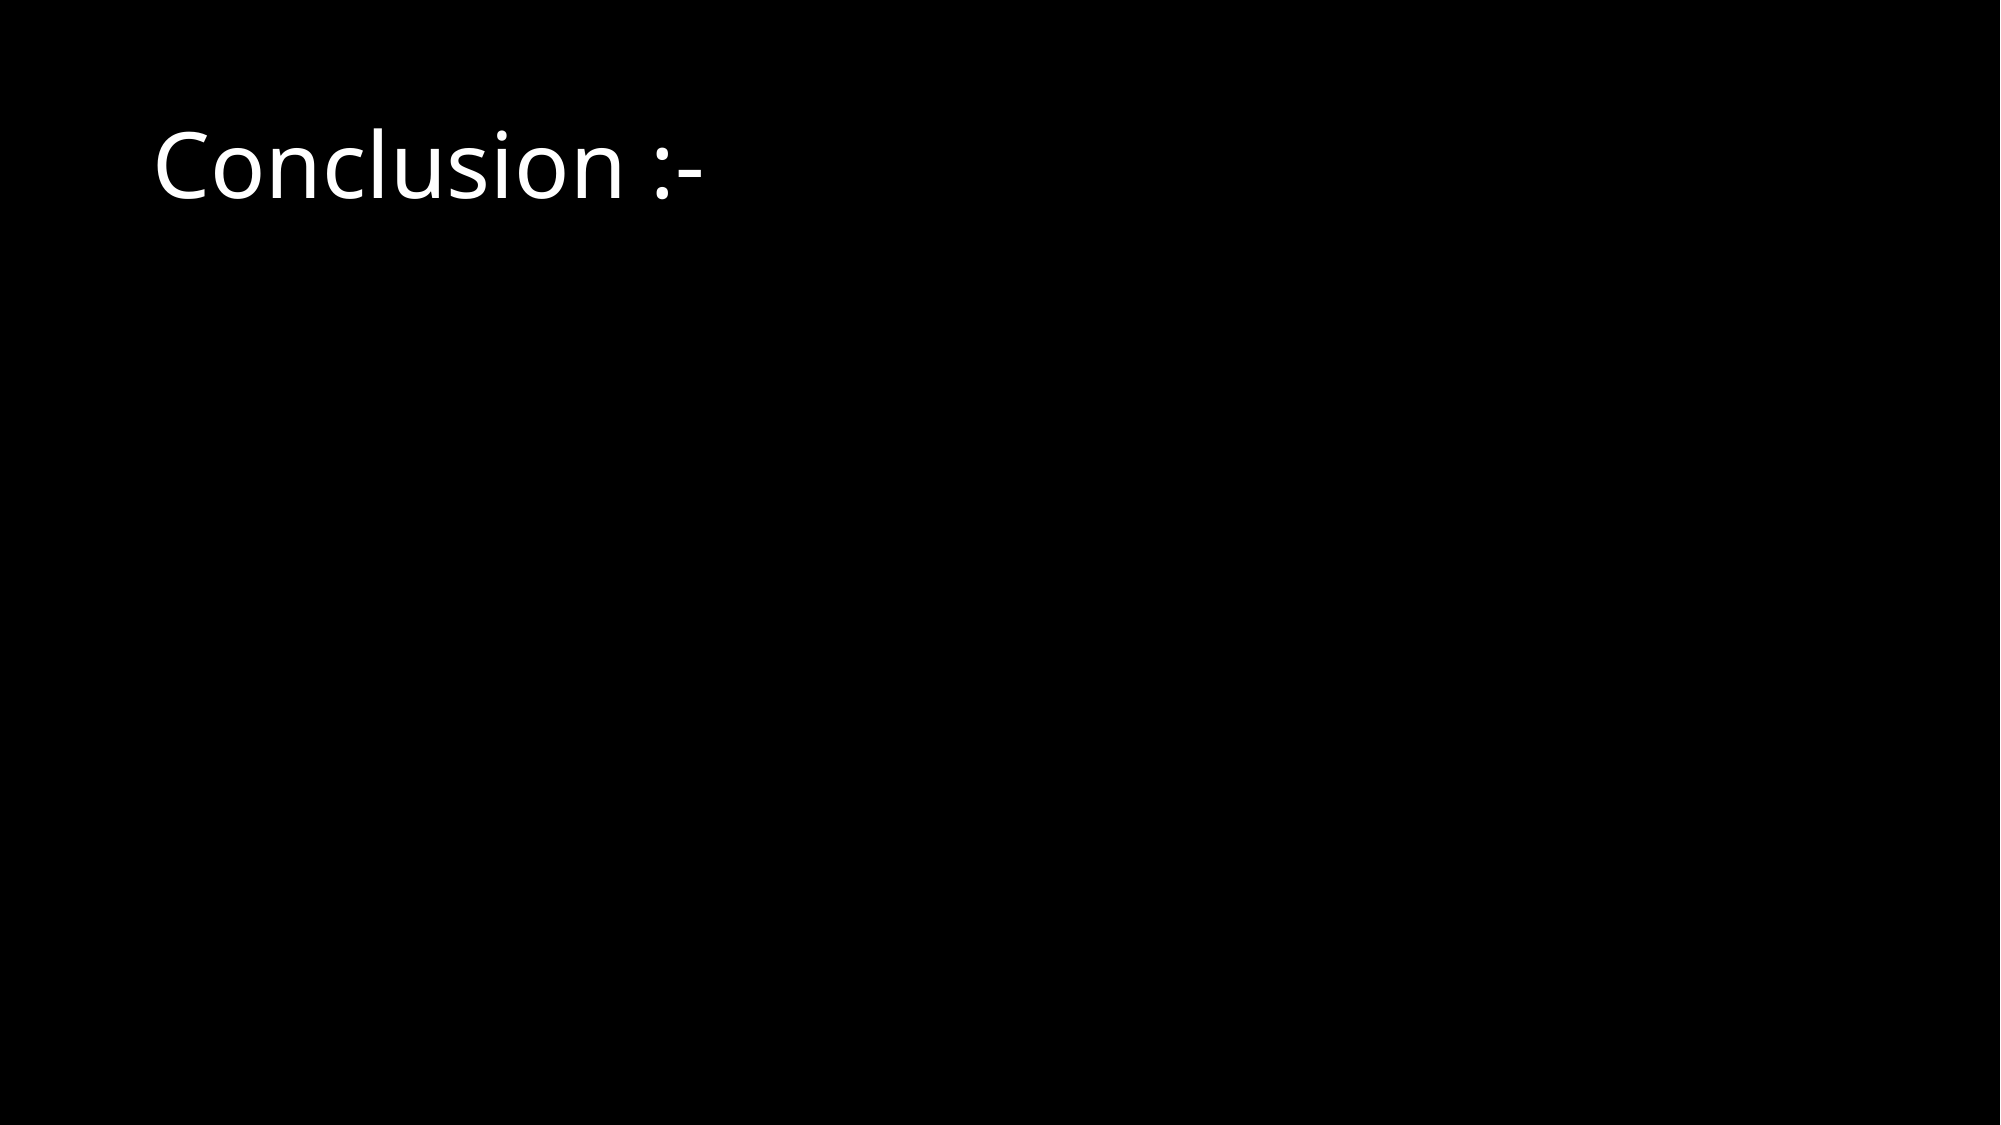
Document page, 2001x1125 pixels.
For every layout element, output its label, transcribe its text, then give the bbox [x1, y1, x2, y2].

title Conclusion :- [137, 59, 1863, 278]
